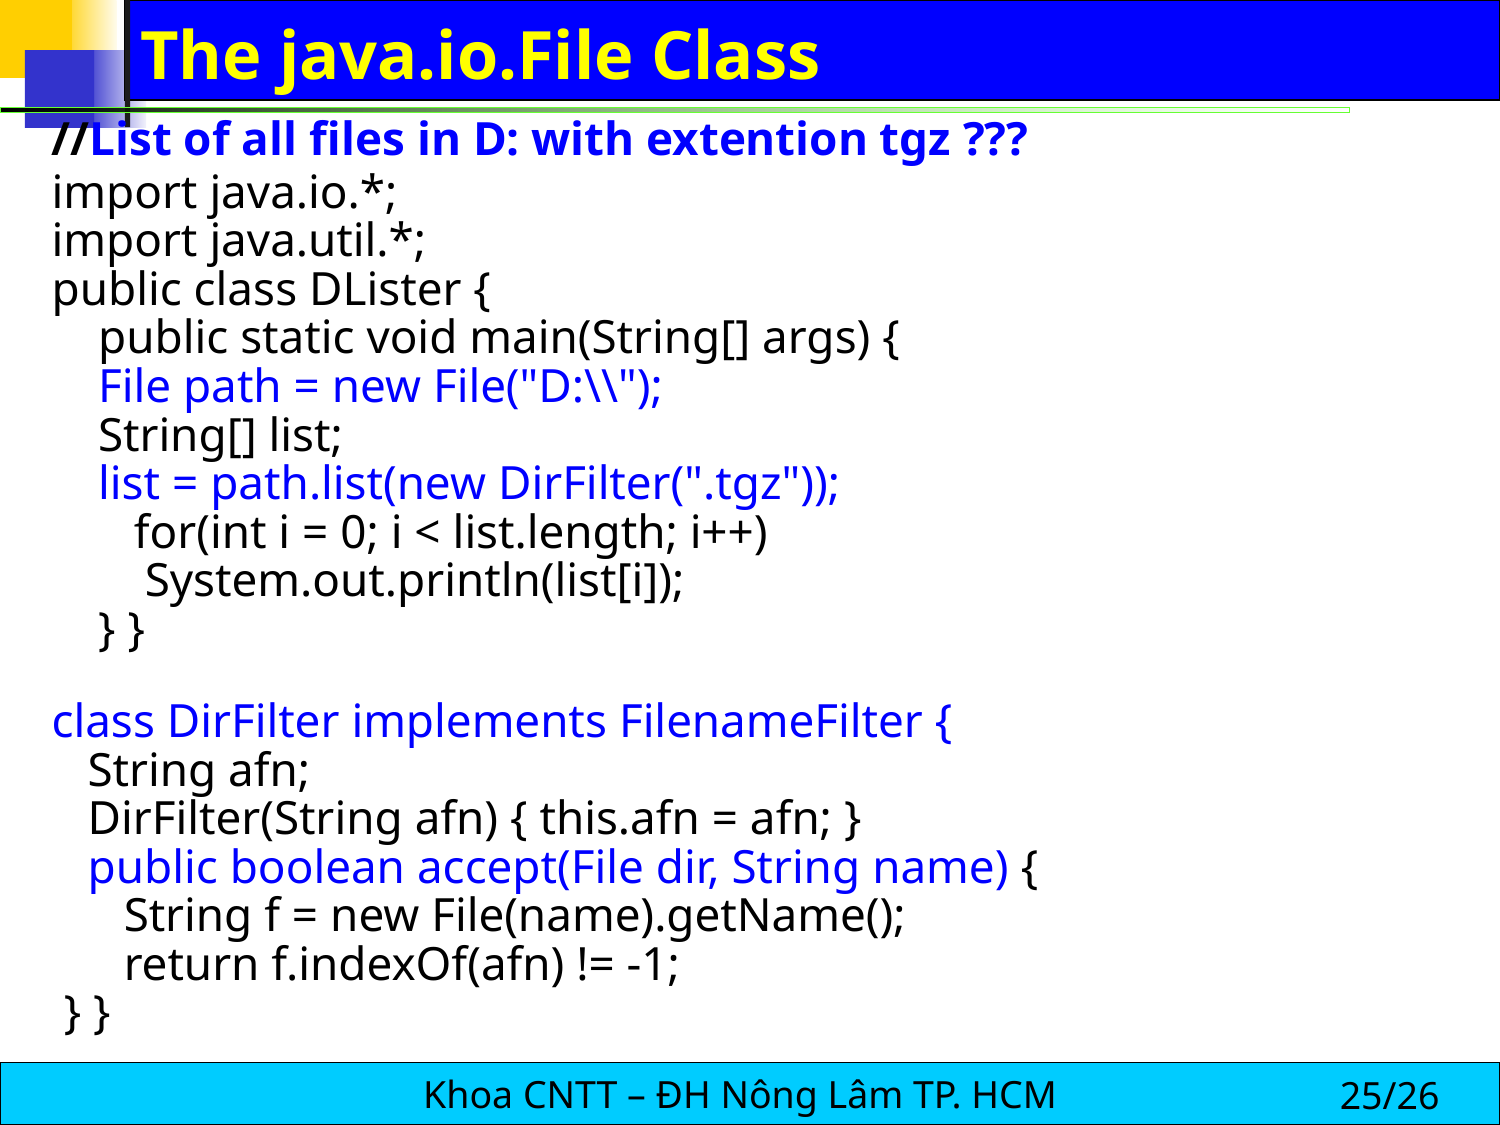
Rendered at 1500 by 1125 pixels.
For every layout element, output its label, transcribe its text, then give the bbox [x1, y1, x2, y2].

title The java.io.File Class [124, 12, 1467, 101]
list //List of all files in D: with extention tgz ??? import java.io.*; import java.util.*; public class DLister { public static void main(String[] args) { File path = new File("D:\\"); String[] list; list = path.list(new DirFilter(".tgz")); for(int i = 0; i < list.length; i++) System.out.println(list[i]); } } class DirFilter implements FilenameFilter { String afn; DirFilter(String afn) { this.afn = afn; } public boolean accept(File dir, String name) { String f = new File(name).getName(); return f.indexOf(afn) != -1; } } [0, 112, 1500, 1050]
